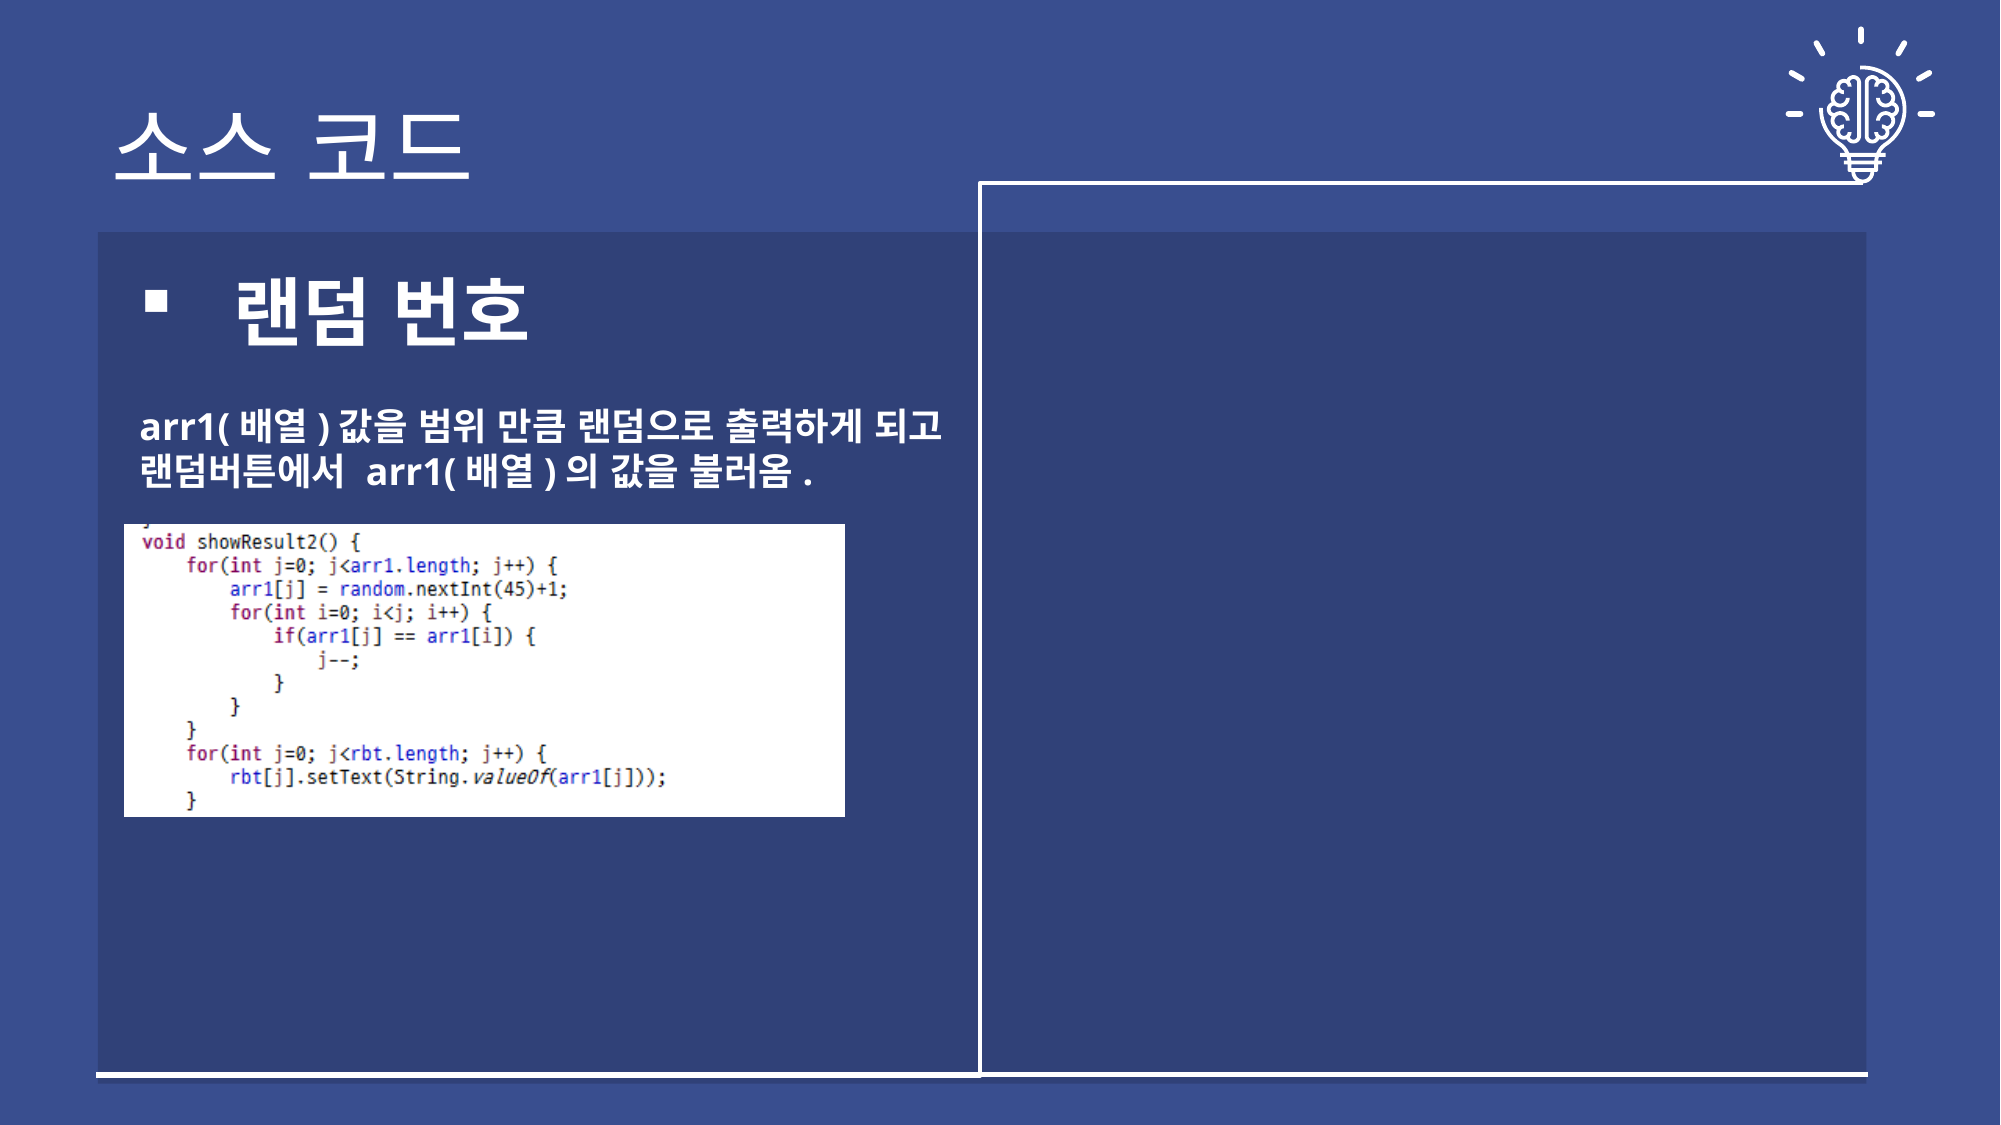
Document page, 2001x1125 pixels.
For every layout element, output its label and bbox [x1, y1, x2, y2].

picture [124, 524, 845, 817]
text_box [96, 29, 1933, 1084]
